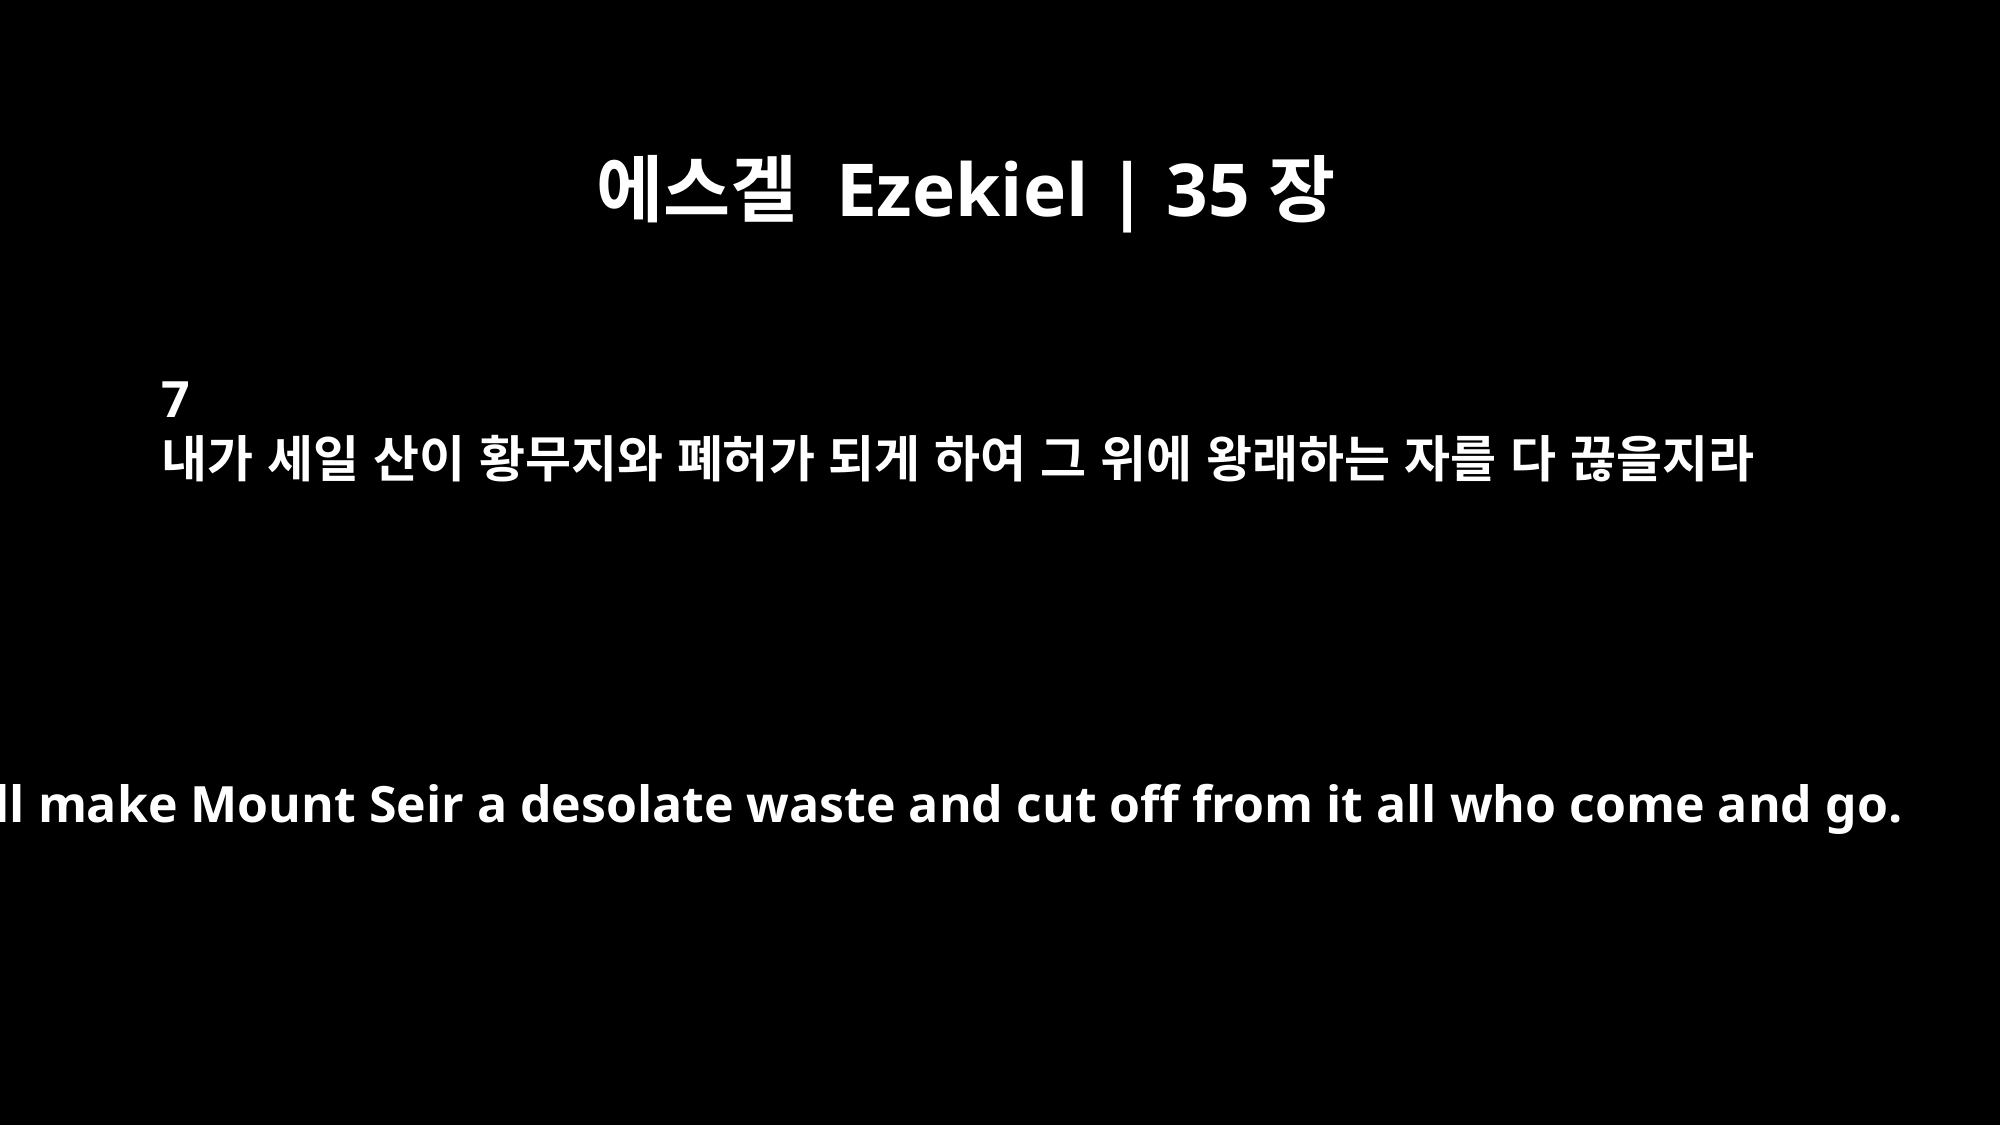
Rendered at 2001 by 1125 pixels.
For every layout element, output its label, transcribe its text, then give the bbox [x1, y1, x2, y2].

text_box I will make Mount Seir a desolate waste and cut off from it all who come and go. [0, 764, 1919, 840]
text_box 7 내가 세일 산이 황무지와 폐허가 되게 하여 그 위에 왕래하는 자를 다 끊을지라 [146, 359, 1771, 495]
text_box 에스겔 Ezekiel | 35장 [581, 136, 1351, 239]
